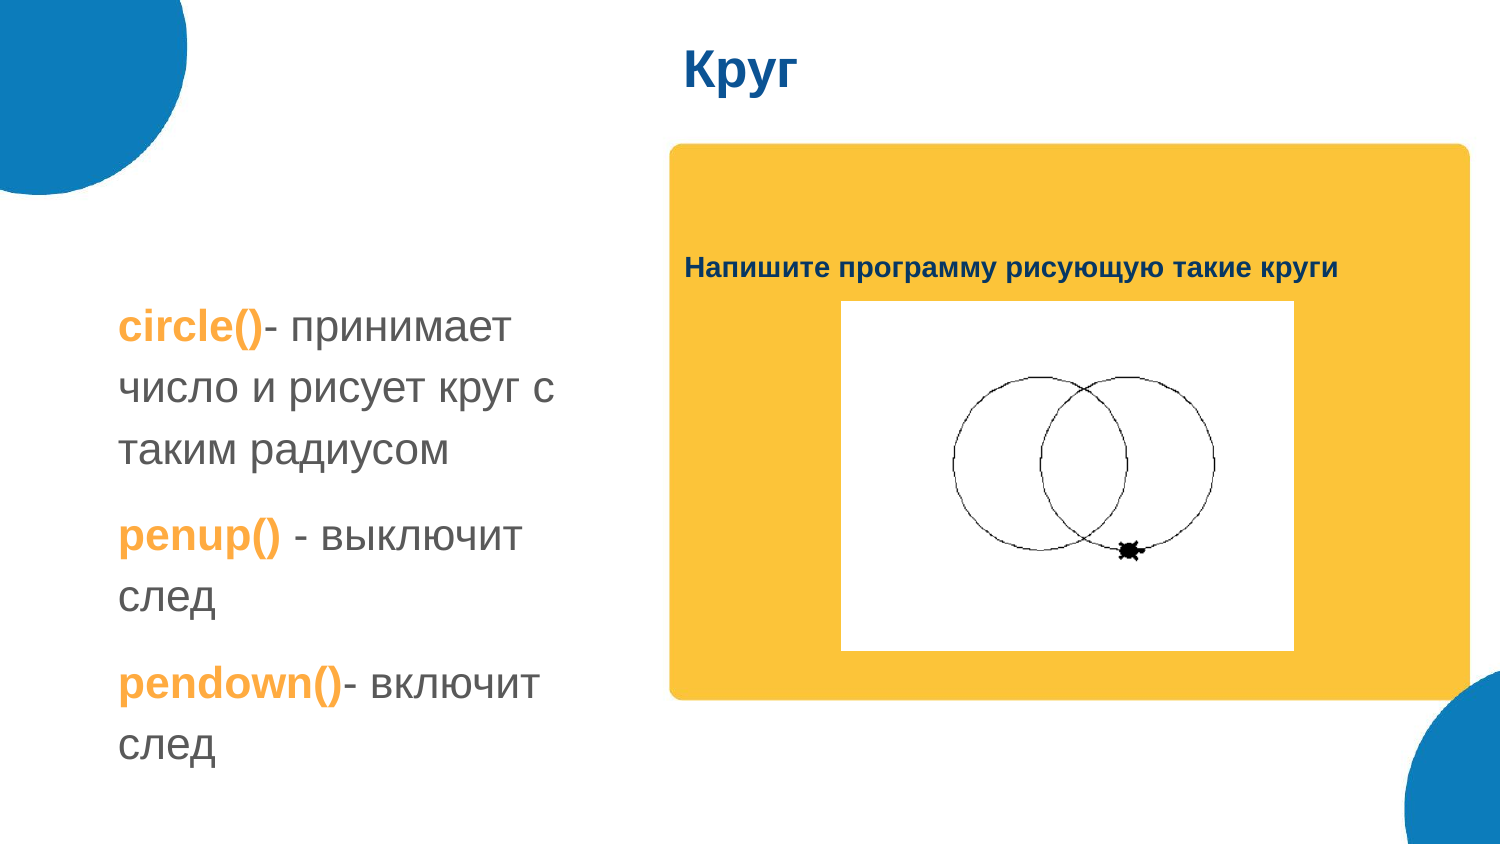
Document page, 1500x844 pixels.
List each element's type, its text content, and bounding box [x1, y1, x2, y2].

list circle()- принимает число и рисует круг с таким радиусом penup() - выключит след pendown()- включит след [102, 273, 635, 793]
text_box Напишите программу рисующую такие круги [669, 228, 1466, 299]
picture [0, 0, 1500, 844]
title Круг [31, 19, 1466, 114]
